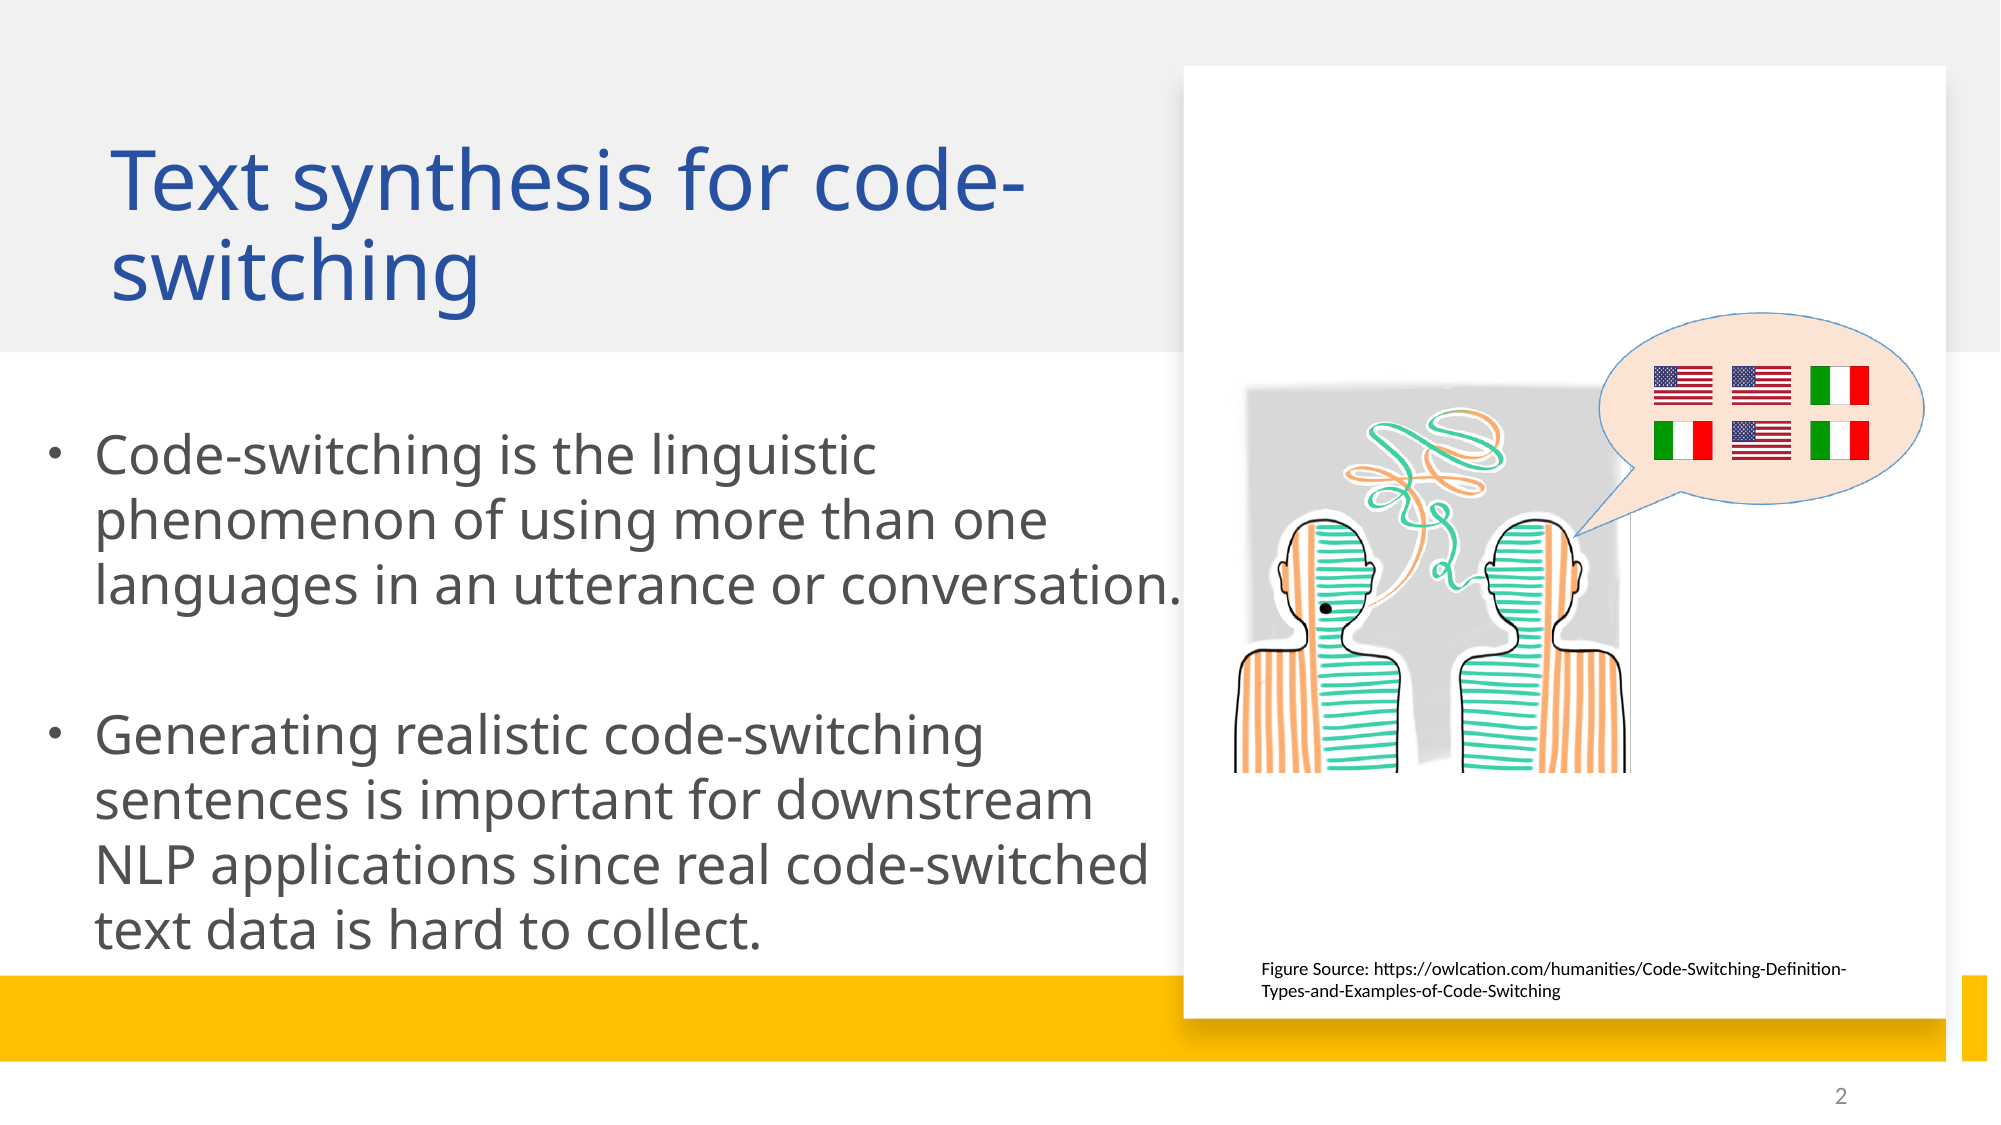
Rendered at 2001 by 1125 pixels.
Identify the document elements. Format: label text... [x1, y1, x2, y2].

text_box [0, 975, 1947, 1063]
slide_number 1 [1412, 1065, 1863, 1125]
text_box [1961, 974, 1988, 1062]
title Text synthesis for code-switching [95, 57, 1055, 327]
text_box [1183, 65, 1947, 1020]
picture [1229, 311, 1925, 773]
list Code-switching is the linguistic phenomenon of using more than one languages in an utterance or conversation. Generating realistic code-switching sentences is important for downstream NLP applications since real code-switched text data is hard to collect. [32, 407, 1173, 974]
text_box [0, 353, 2000, 1125]
text_box Figure Source: https://owlcation.com/humanities/Code-Switching-Definition-Types-and-Examples-of-Code-Switching [1246, 949, 1883, 1010]
text_box [0, 0, 2000, 353]
